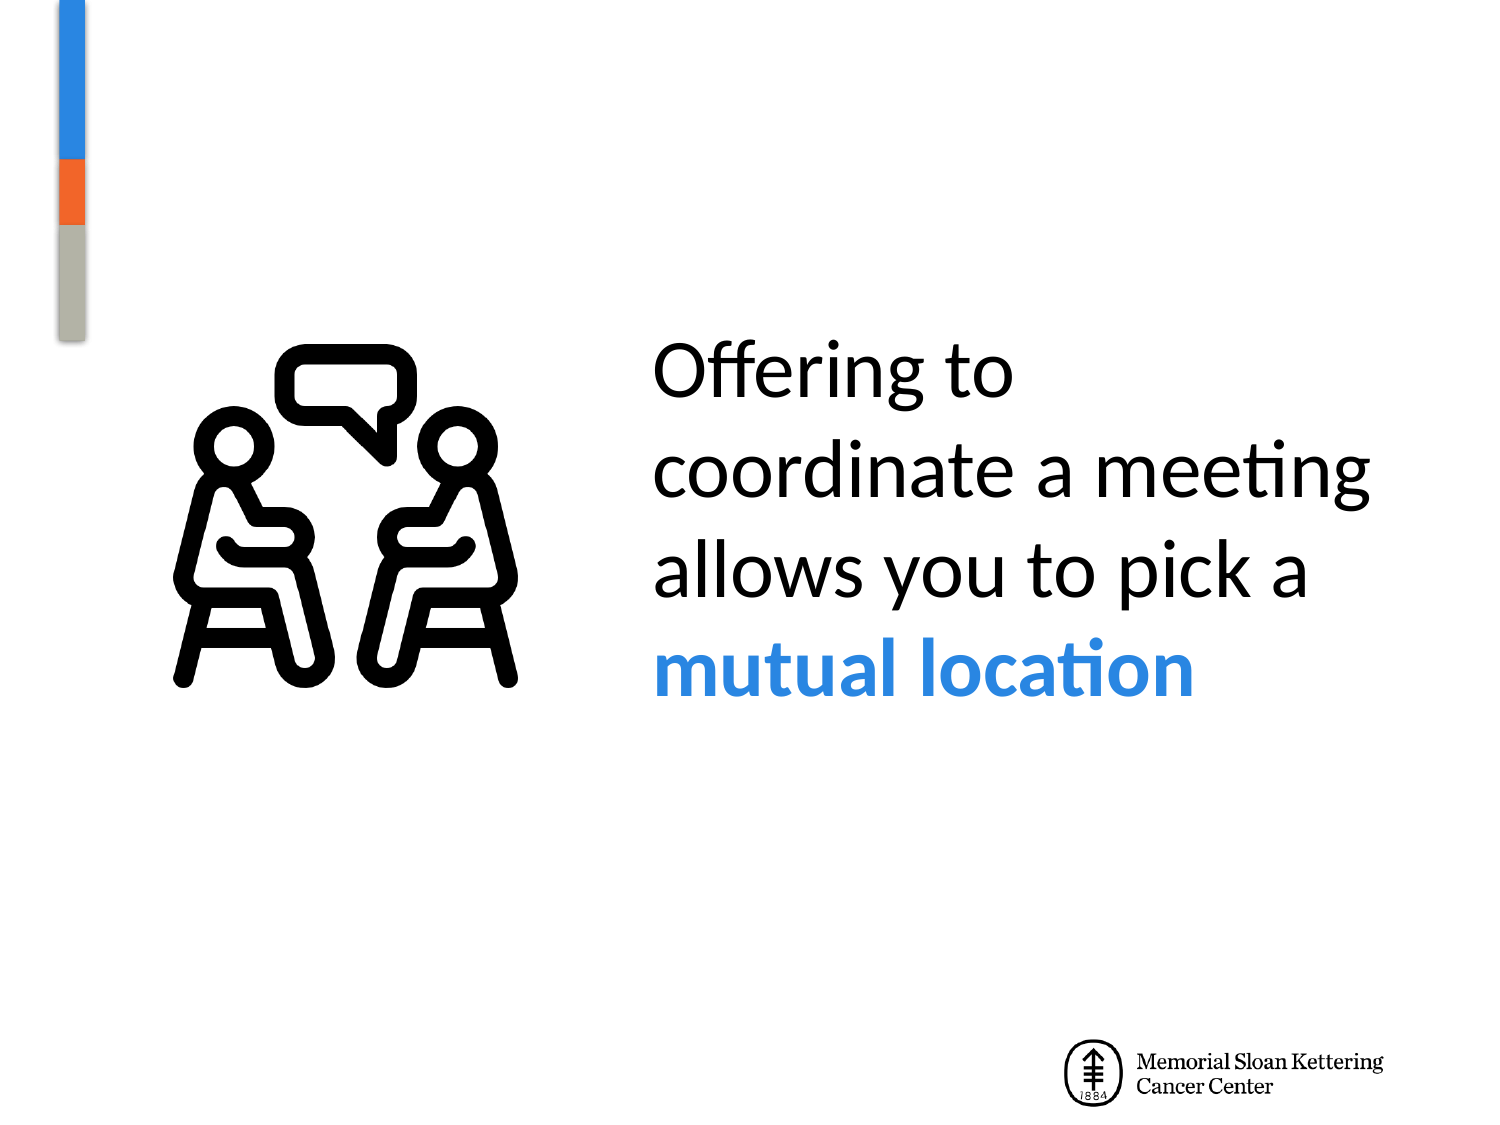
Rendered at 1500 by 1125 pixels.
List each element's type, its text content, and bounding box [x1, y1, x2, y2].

text_box Offering to coordinate a meeting allows you to pick a mutual location [637, 306, 1413, 721]
picture [173, 343, 518, 688]
